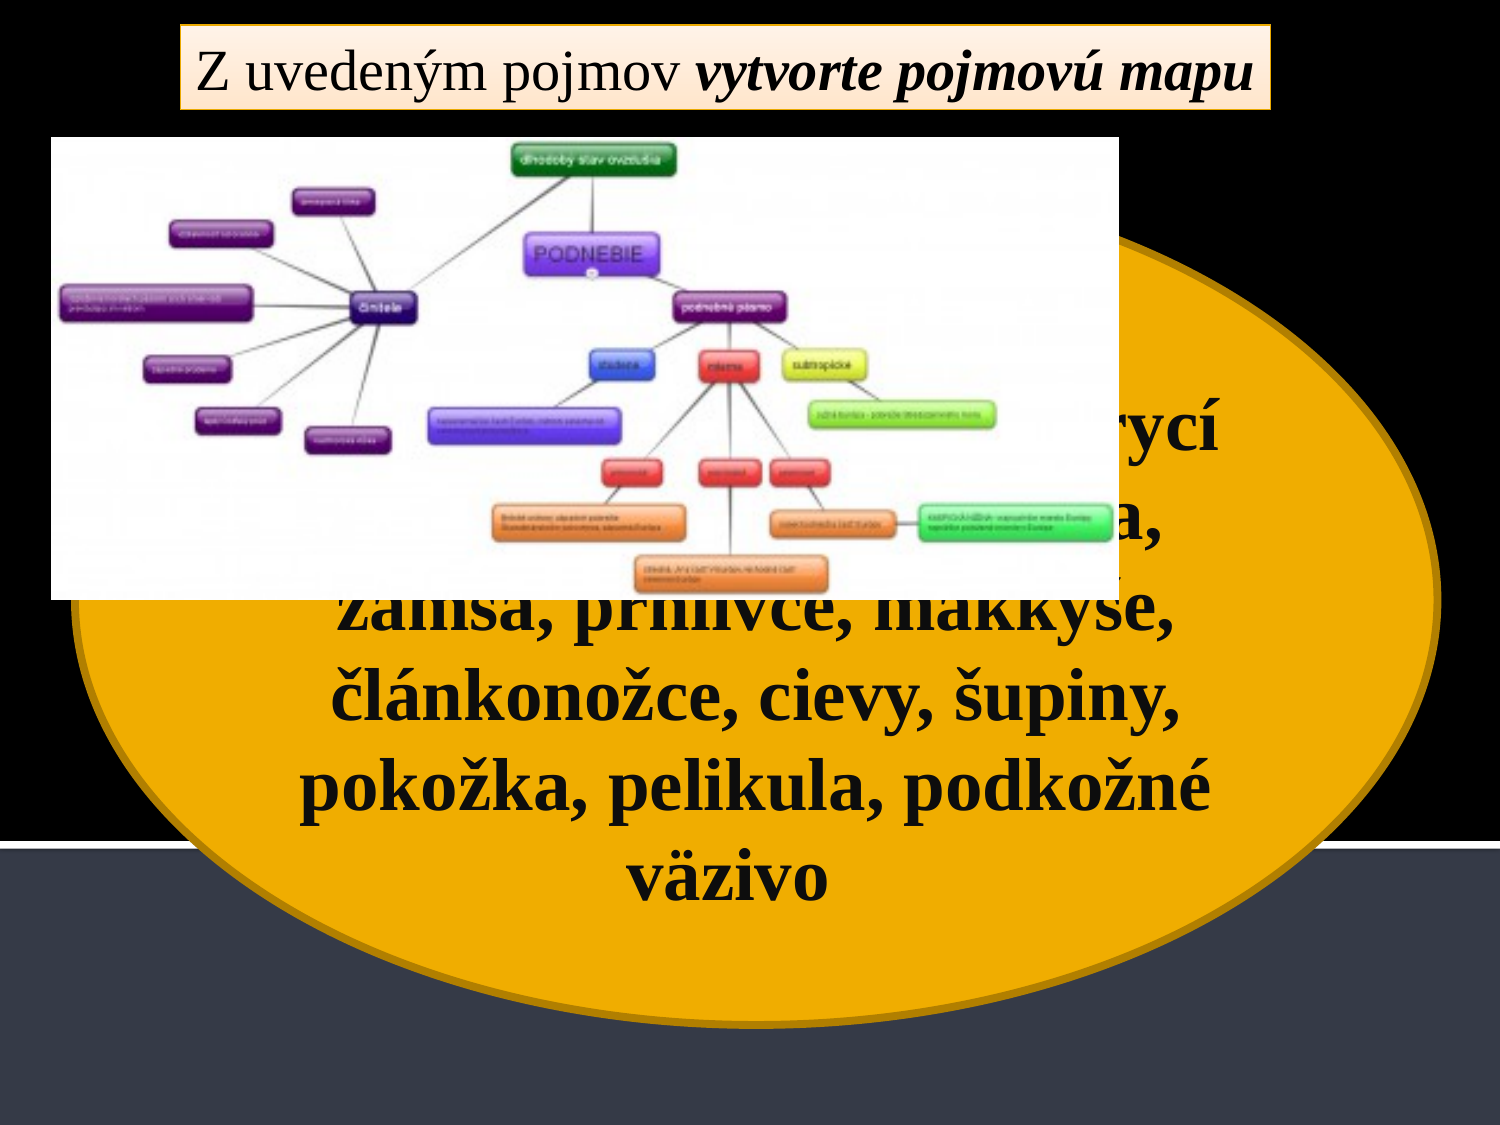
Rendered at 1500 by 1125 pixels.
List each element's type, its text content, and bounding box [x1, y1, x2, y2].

text_box Z uvedeným pojmov vytvorte pojmovú mapu [180, 24, 1271, 110]
picture [51, 137, 1119, 600]
text_box Chlpy, histológia, trypanozóma spavičná, krycí epitel, tkanivo, epiderma, zamša, pŕhlivce, mäkkýše, článkonožce, cievy, šupiny, pokožka, pelikula, podkožné väzivo [71, 238, 1442, 1029]
